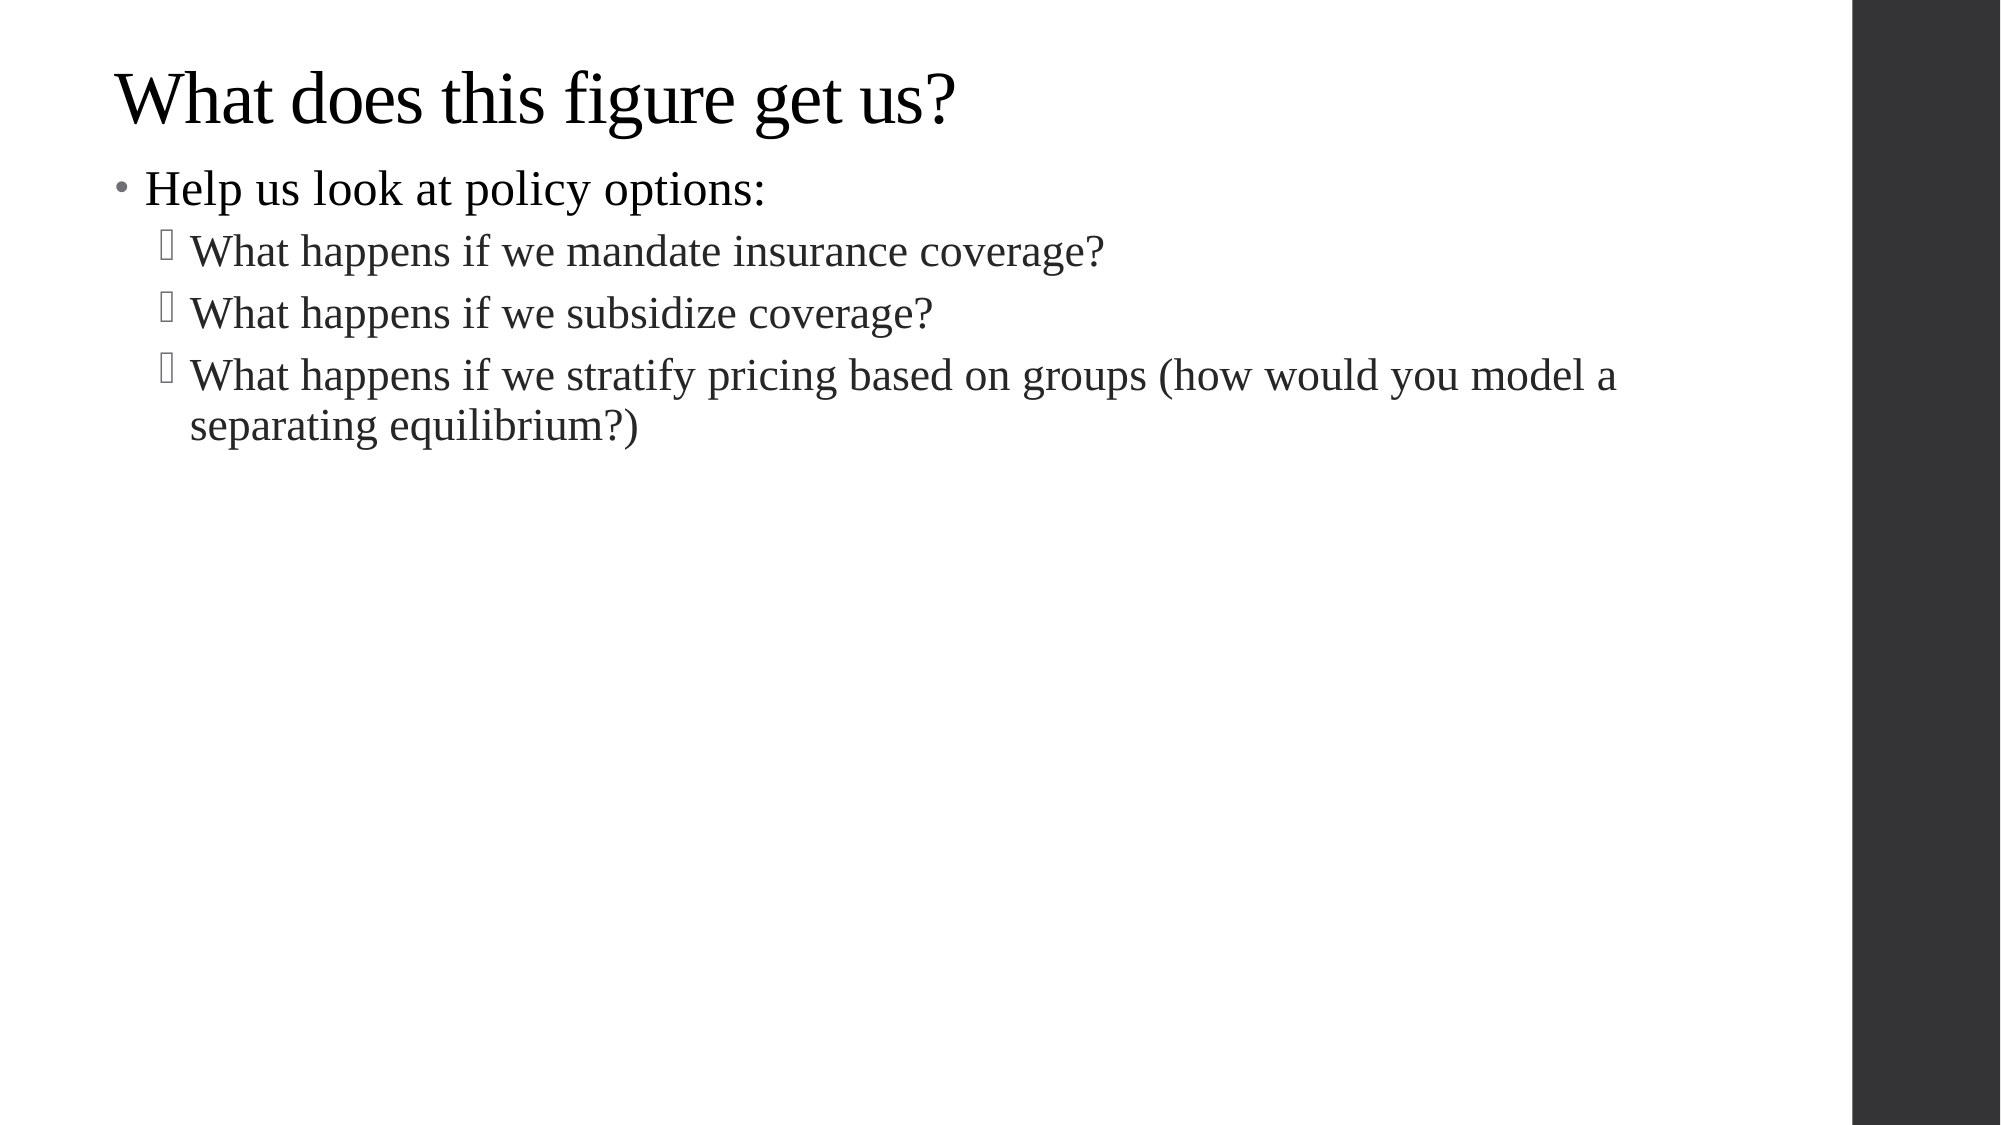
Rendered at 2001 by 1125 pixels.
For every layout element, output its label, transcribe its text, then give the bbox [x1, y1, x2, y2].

text_box Help us look at policy options: What happens if we mandate insurance coverage? What happens if we subsidize coverage? What happens if we stratify pricing based on groups (how would you model a separating equilibrium?) [99, 152, 1857, 996]
title What does this figure get us? [99, 44, 1293, 148]
